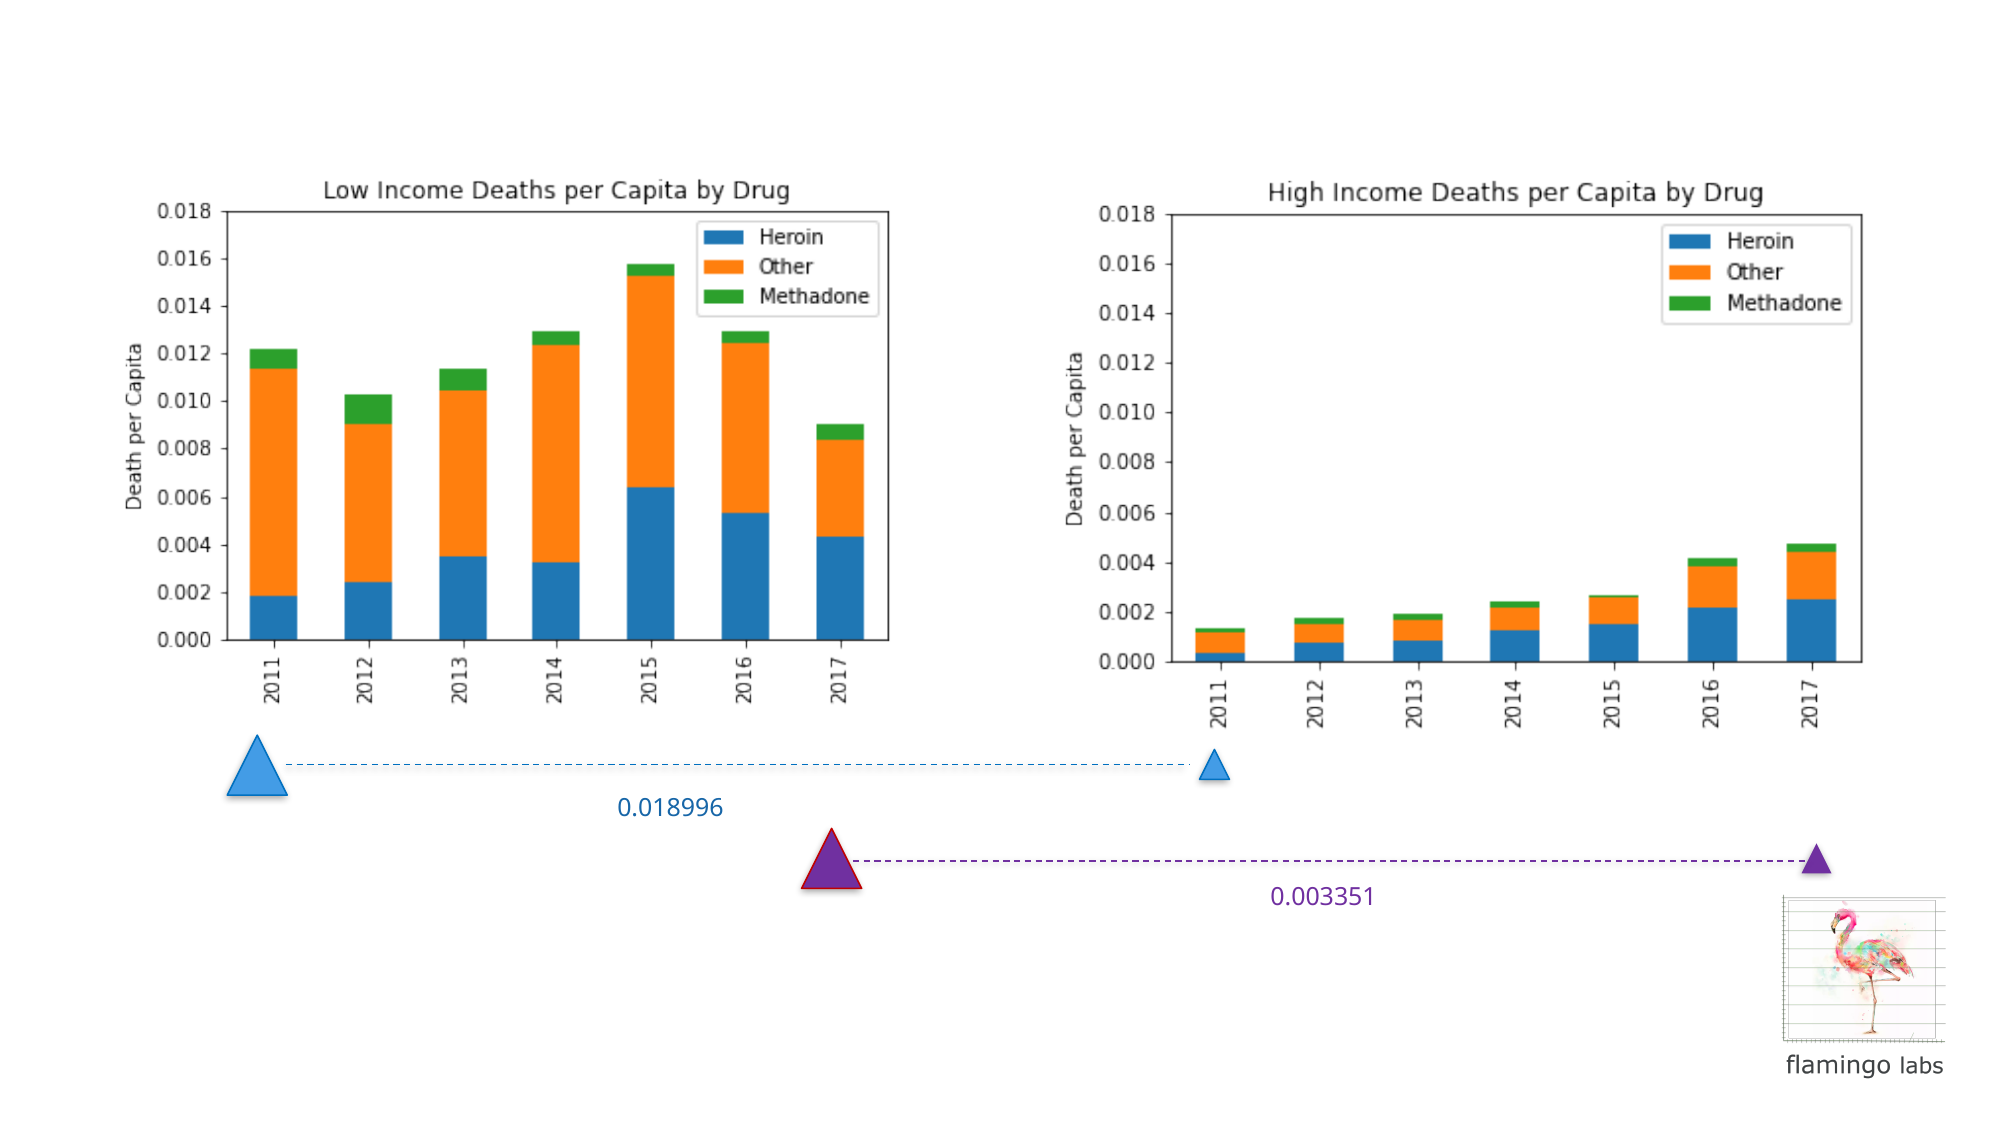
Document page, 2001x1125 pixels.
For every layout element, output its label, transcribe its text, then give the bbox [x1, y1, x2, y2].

text_box 0.018996 [602, 784, 821, 830]
text_box [1198, 748, 1231, 781]
text_box 0.003351 [1255, 873, 1439, 918]
text_box [800, 827, 863, 890]
text_box [226, 734, 288, 796]
text_box [1800, 842, 1833, 875]
picture [1059, 142, 1950, 736]
picture [1770, 893, 1957, 1093]
picture [119, 142, 973, 711]
